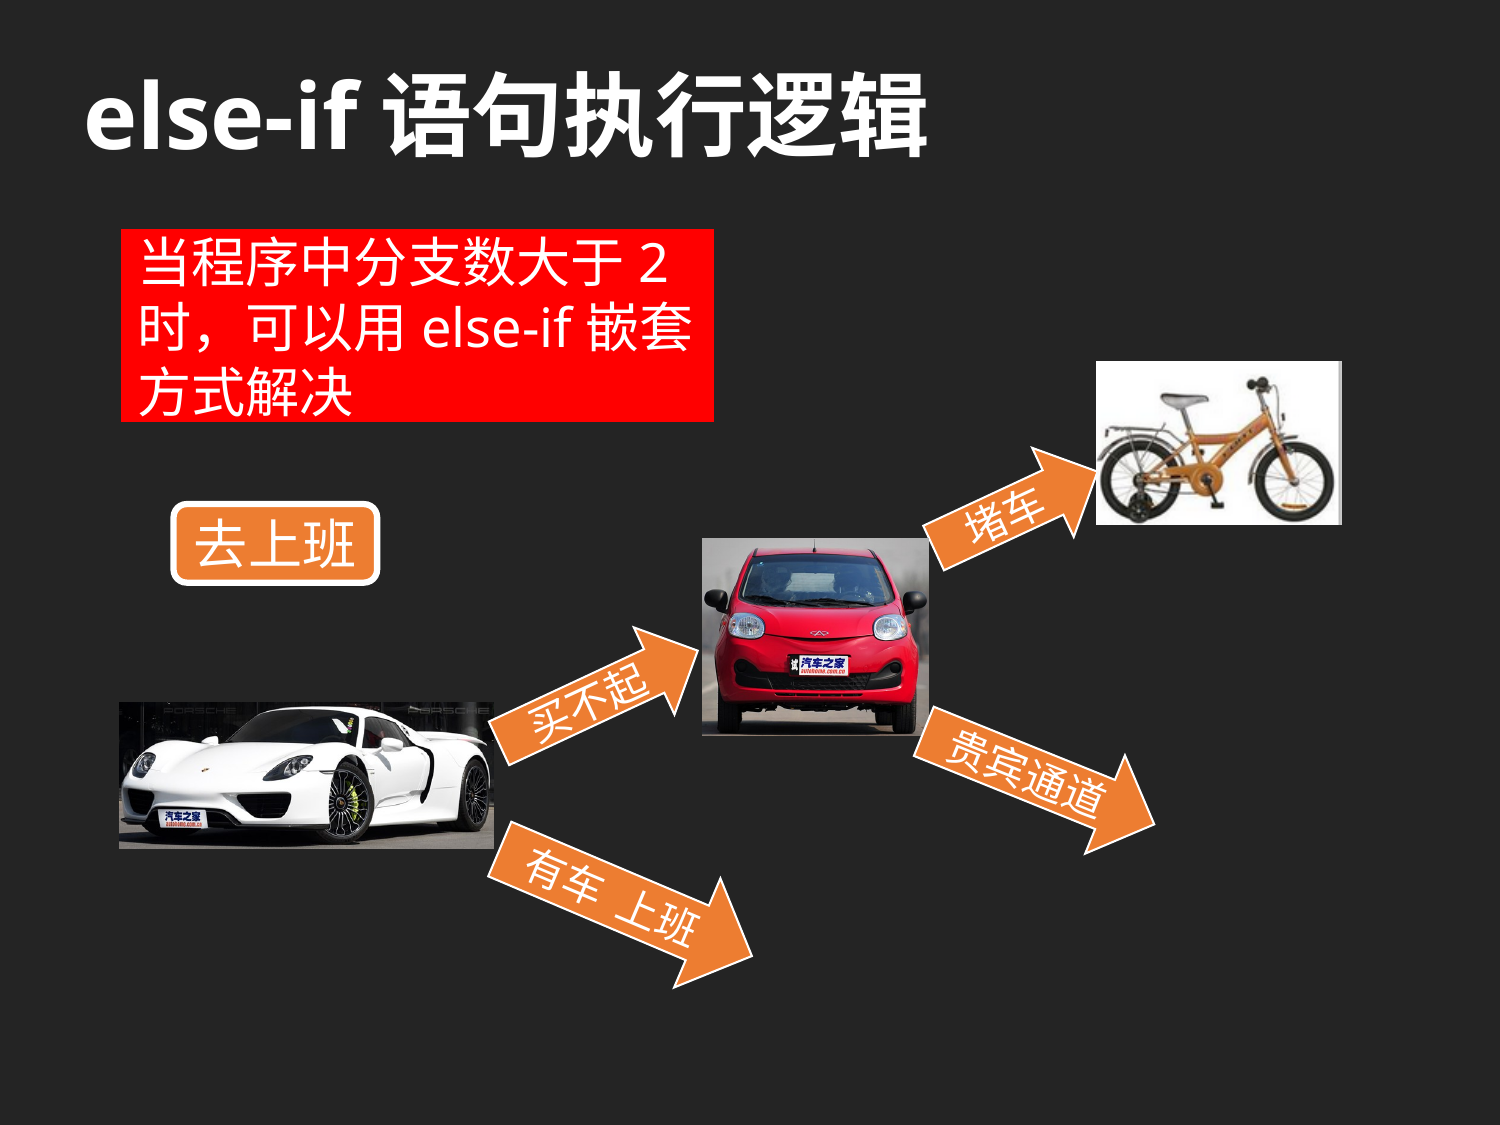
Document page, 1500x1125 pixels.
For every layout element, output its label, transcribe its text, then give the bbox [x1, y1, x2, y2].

text_box 贵宾通道 [912, 705, 1156, 856]
text_box 堵车 [921, 446, 1096, 572]
picture [1096, 361, 1342, 525]
text_box 去上班 [172, 503, 379, 584]
text_box 当程序中分支数大于2时，可以用else-if嵌套方式解决 [121, 229, 714, 422]
picture [119, 702, 494, 849]
text_box 买不起 [494, 625, 700, 767]
title else-if语句执行逻辑 [68, 35, 1432, 192]
text_box 有车 上班 [486, 820, 754, 990]
picture [702, 538, 929, 736]
